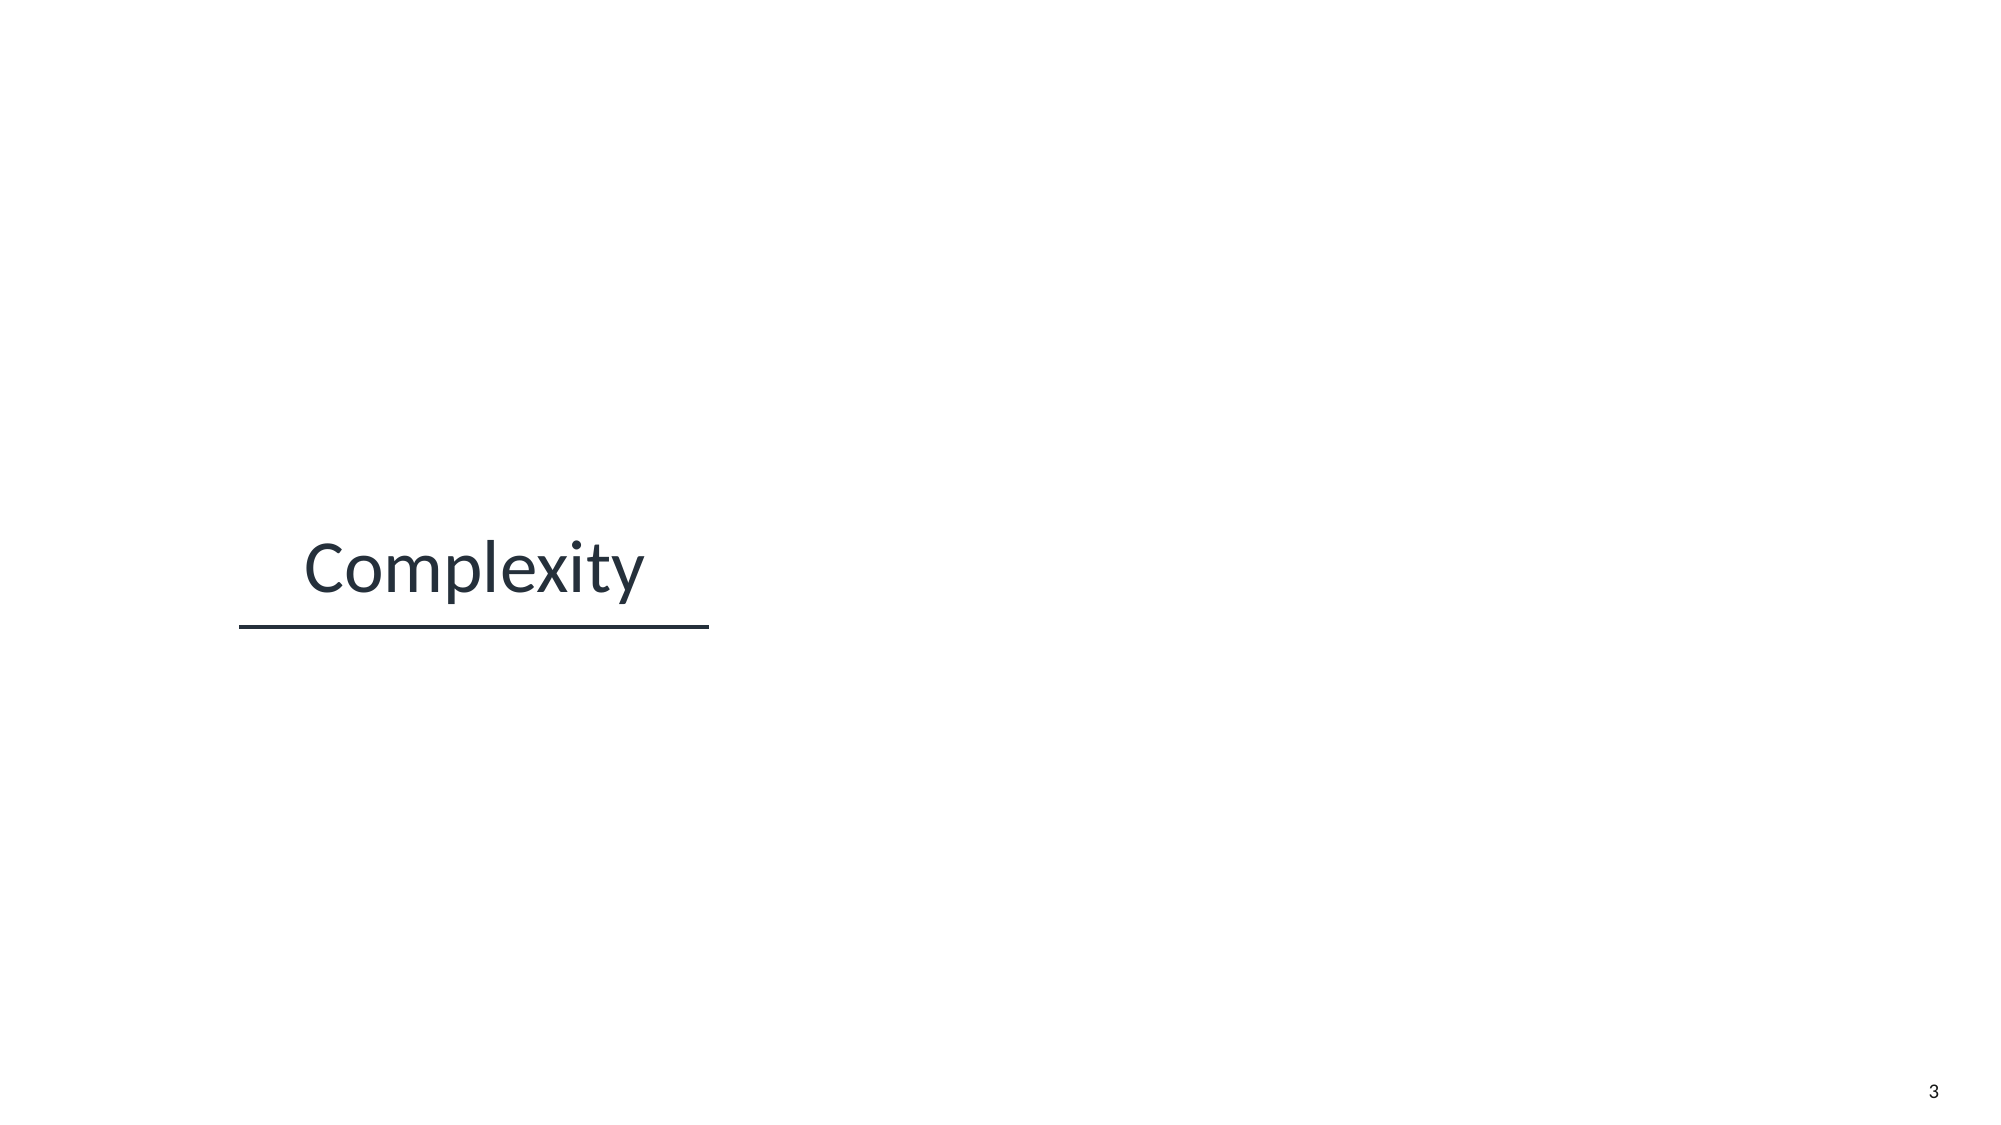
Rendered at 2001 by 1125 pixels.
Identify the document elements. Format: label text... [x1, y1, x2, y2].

title Complexity [0, 0, 998, 1125]
